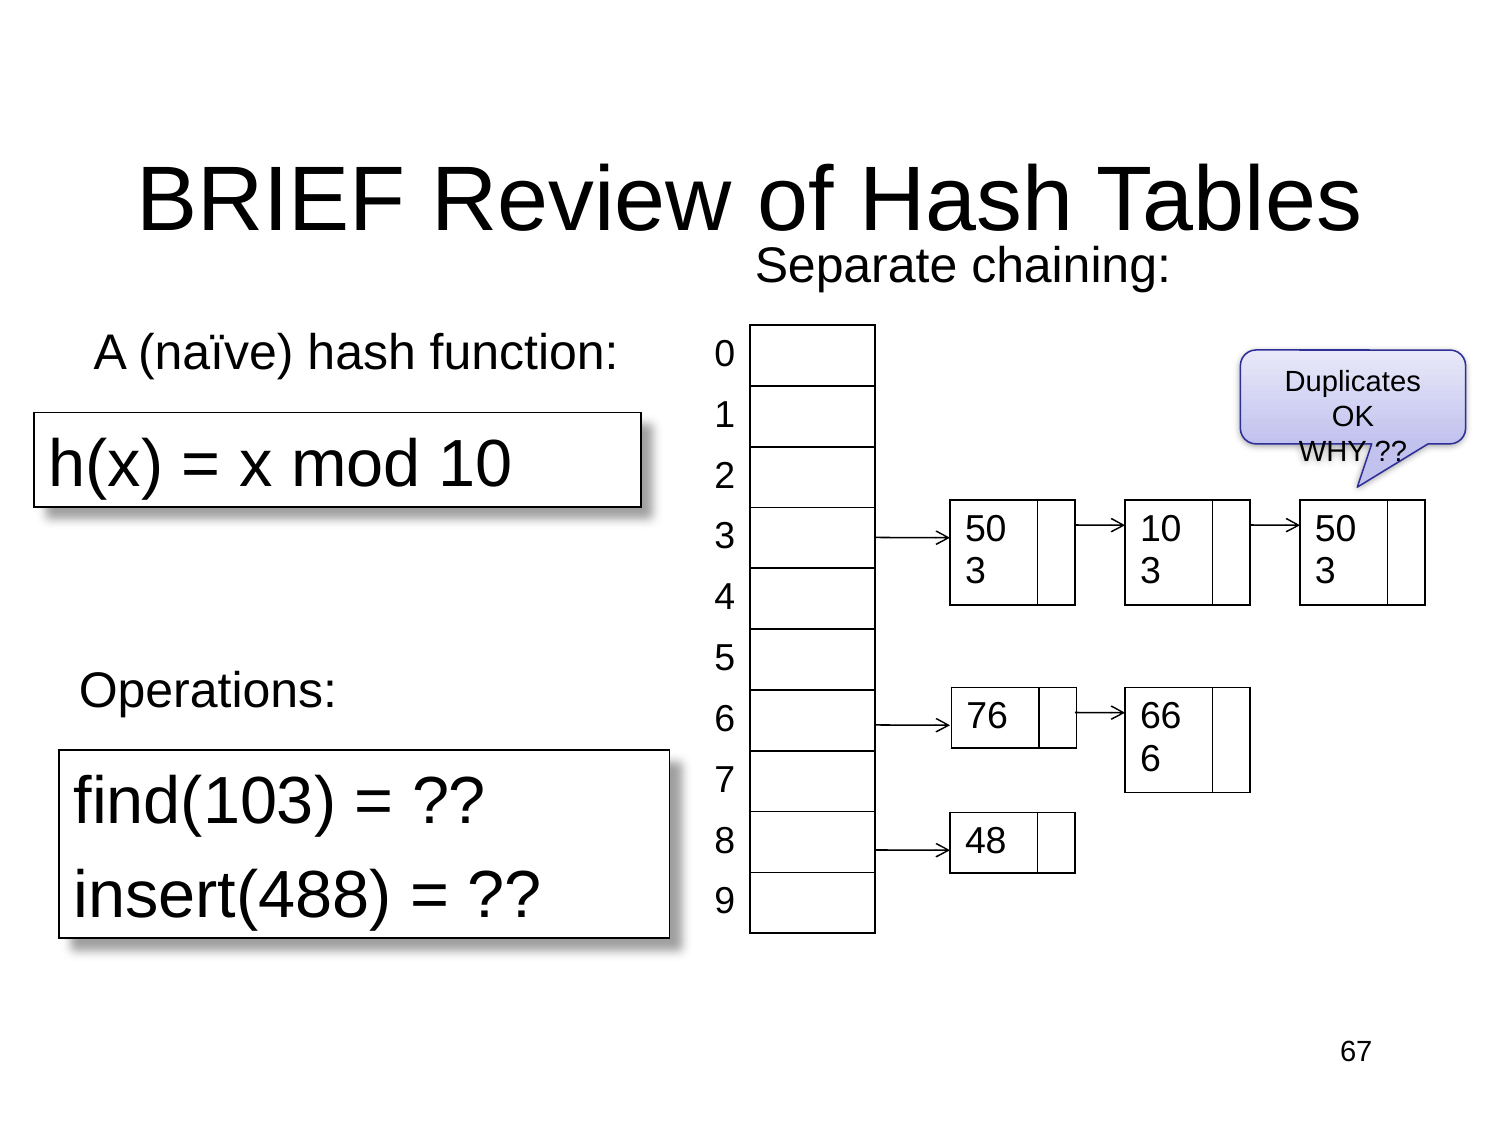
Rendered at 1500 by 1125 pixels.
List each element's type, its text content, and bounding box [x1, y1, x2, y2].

text_box Duplicates OK WHY ?? [1239, 349, 1467, 488]
table_cell 7 [670, 751, 749, 812]
table_cell [751, 873, 874, 932]
text_box find(103) = ?? insert(488) = ?? [59, 749, 670, 938]
table_cell 1 [662, 386, 749, 447]
table_header 103 [1126, 501, 1212, 604]
table_header [1213, 688, 1249, 792]
table_cell 6 [662, 690, 749, 751]
table_cell 9 [689, 872, 749, 933]
table_cell [751, 812, 874, 872]
text_box Operations: [63, 649, 353, 725]
table_header [1213, 501, 1249, 604]
table_header 76 [952, 688, 1038, 747]
table_cell 3 [662, 507, 749, 568]
slide_number 67 [1074, 1024, 1388, 1101]
table_header [1040, 688, 1076, 747]
table_header [1388, 501, 1424, 604]
table_header 503 [951, 501, 1037, 604]
table_cell [751, 448, 874, 507]
table_cell 4 [662, 568, 749, 629]
table_cell [751, 508, 874, 567]
title BRIEF Review of Hash Tables [112, 99, 1388, 288]
table_cell 8 [689, 812, 749, 872]
table_header 0 [662, 325, 749, 386]
table_header [1038, 501, 1074, 604]
table_cell [751, 691, 874, 750]
table_header 48 [951, 813, 1037, 872]
table_cell [751, 387, 874, 446]
table_cell [751, 752, 874, 811]
table_header [1038, 813, 1074, 872]
text_box Separate chaining: [740, 224, 1187, 300]
table_cell [751, 630, 874, 689]
table_cell [751, 569, 874, 628]
text_box A (naïve) hash function: [78, 312, 634, 388]
table_header 666 [1126, 688, 1212, 792]
table_cell 5 [662, 629, 749, 690]
text_box h(x) = x mod 10 [33, 412, 641, 508]
table_header 503 [1301, 501, 1387, 604]
table_cell 2 [662, 447, 749, 507]
table_header [751, 326, 874, 385]
